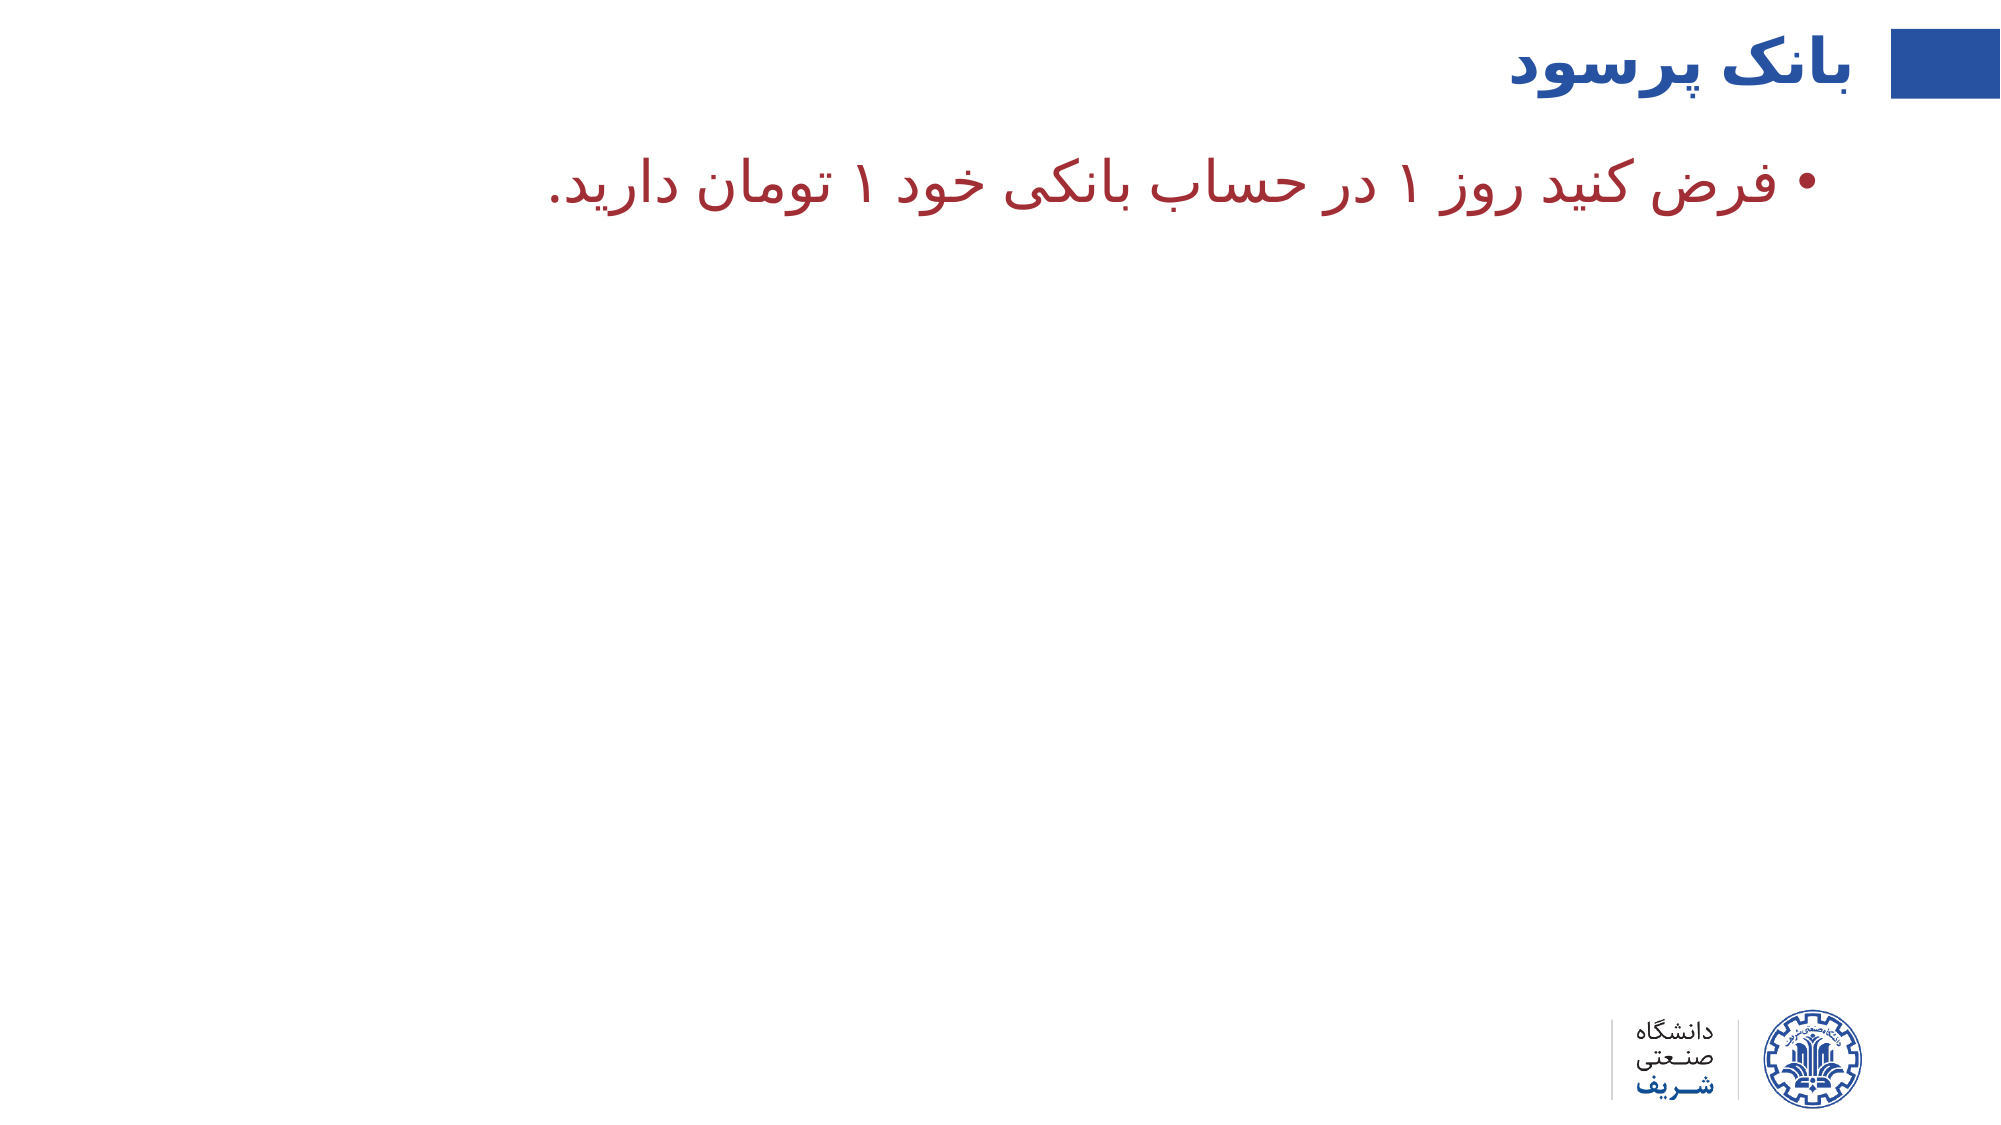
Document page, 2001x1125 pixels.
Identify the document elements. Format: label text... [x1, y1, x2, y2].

list بانک پرسود [136, 6, 1863, 121]
list فرض کنید روز ۱ در حساب بانکی خود ۱ تومان دارید. [136, 144, 1863, 981]
picture [1609, 1009, 1863, 1109]
